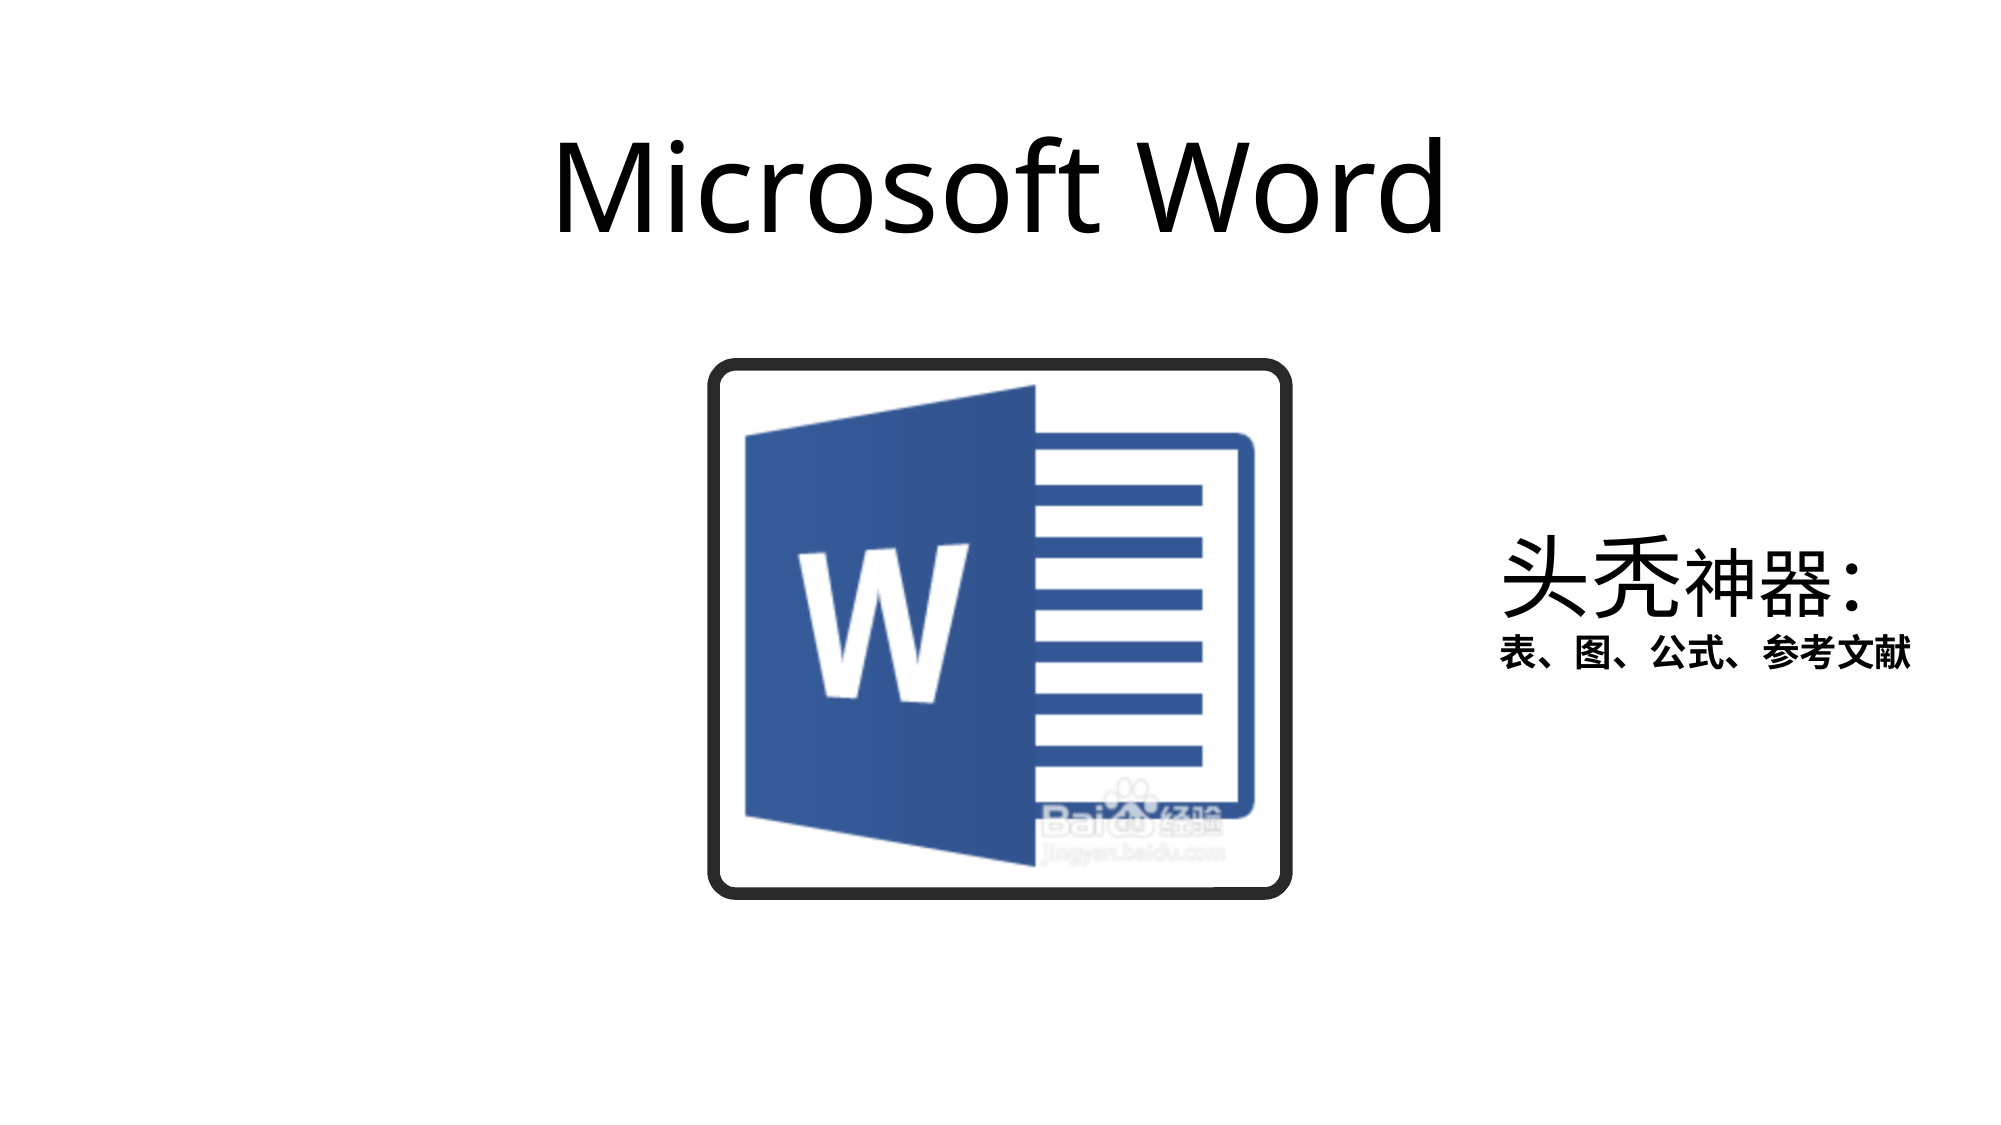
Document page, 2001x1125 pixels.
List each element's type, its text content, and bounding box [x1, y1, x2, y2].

picture [713, 364, 1287, 894]
text_box Microsoft Word [533, 100, 1467, 266]
text_box 头秃神器： 表、图、公式、参考文献 [1485, 512, 1928, 682]
